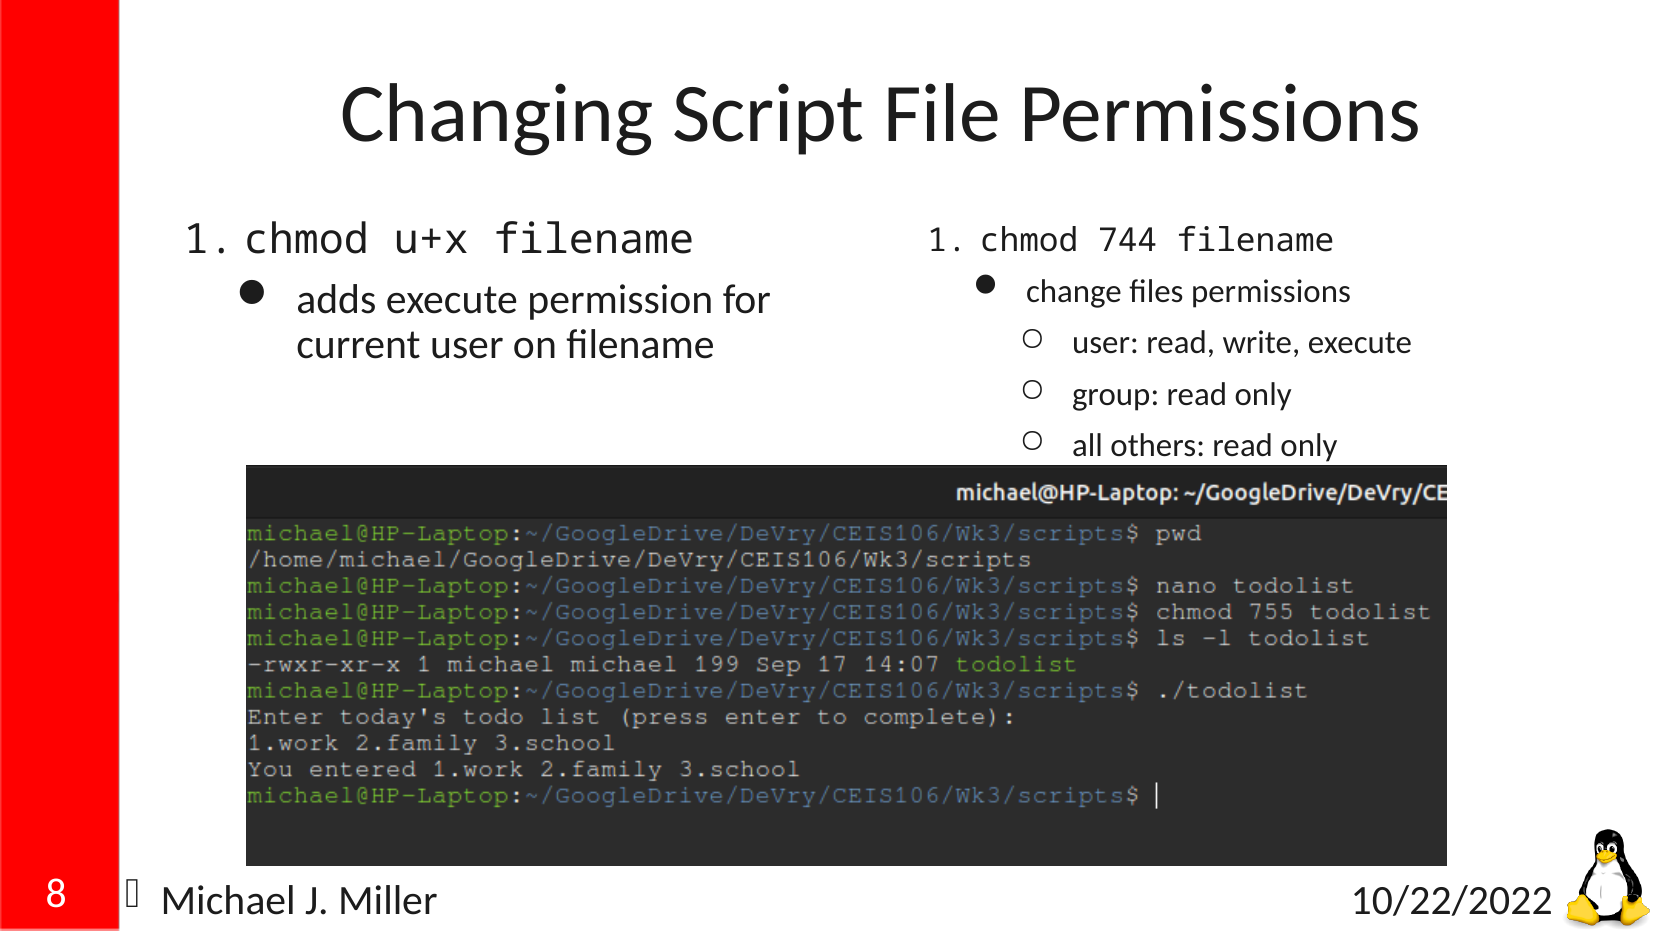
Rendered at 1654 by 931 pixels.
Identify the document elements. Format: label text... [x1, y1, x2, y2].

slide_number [1167, 866, 1554, 931]
footer Michael J. Miller [125, 866, 650, 931]
picture [0, 0, 1654, 931]
title Changing Script File Permissions [131, 37, 1632, 193]
list chmod u+x filename adds execute permission for current user on filename [131, 217, 882, 466]
slide_number 8 [0, 866, 113, 931]
text_box chmod 744 filename change files permissions user: read, write, execute group: read only all others: read only [881, 218, 1632, 466]
